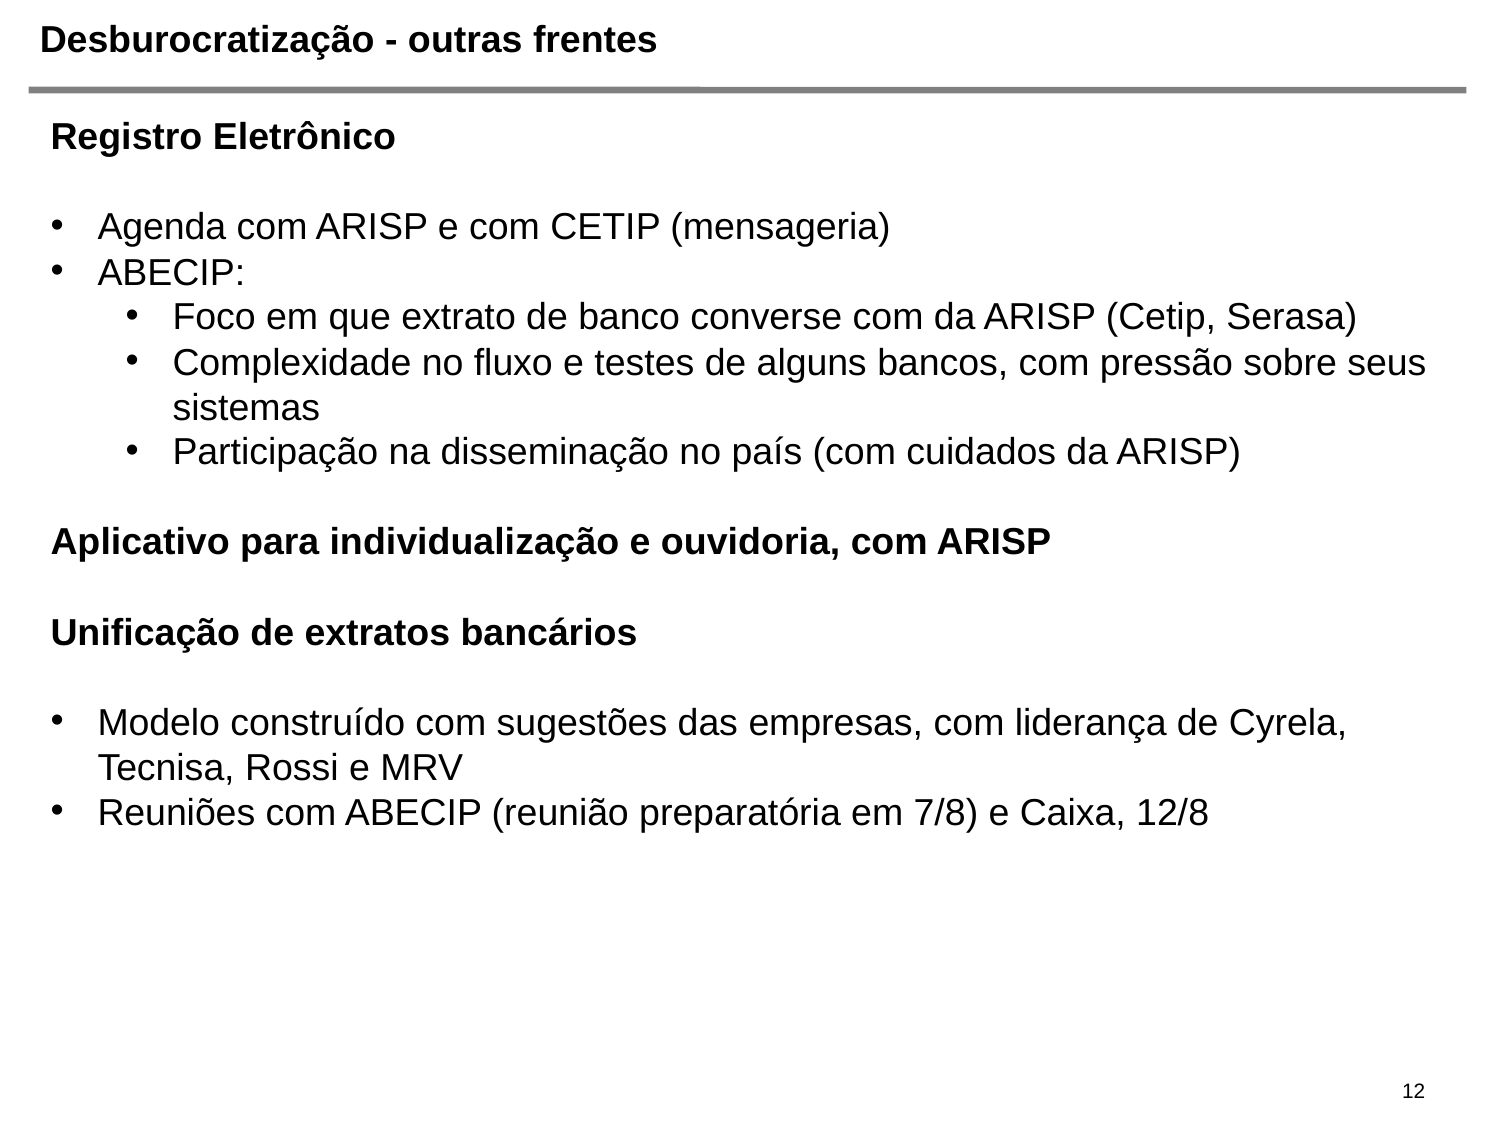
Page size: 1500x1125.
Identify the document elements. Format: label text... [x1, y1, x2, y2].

text_box Registro Eletrônico Agenda com ARISP e com CETIP (mensageria) ABECIP: Foco em que extrato de banco converse com da ARISP (Cetip, Serasa) Complexidade no fluxo e testes de alguns bancos, com pressão sobre seus sistemas Participação na disseminação no país (com cuidados da ARISP) Aplicativo para individualização e ouvidoria, com ARISP Unificação de extratos bancários Modelo construído com sugestões das empresas, com liderança de Cyrela, Tecnisa, Rossi e MRV Reuniões com ABECIP (reunião preparatória em 7/8) e Caixa, 12/8 [40, 107, 1455, 838]
text_box 12 [1074, 1077, 1425, 1103]
title Desburocratização - outras frentes [39, 20, 1254, 62]
